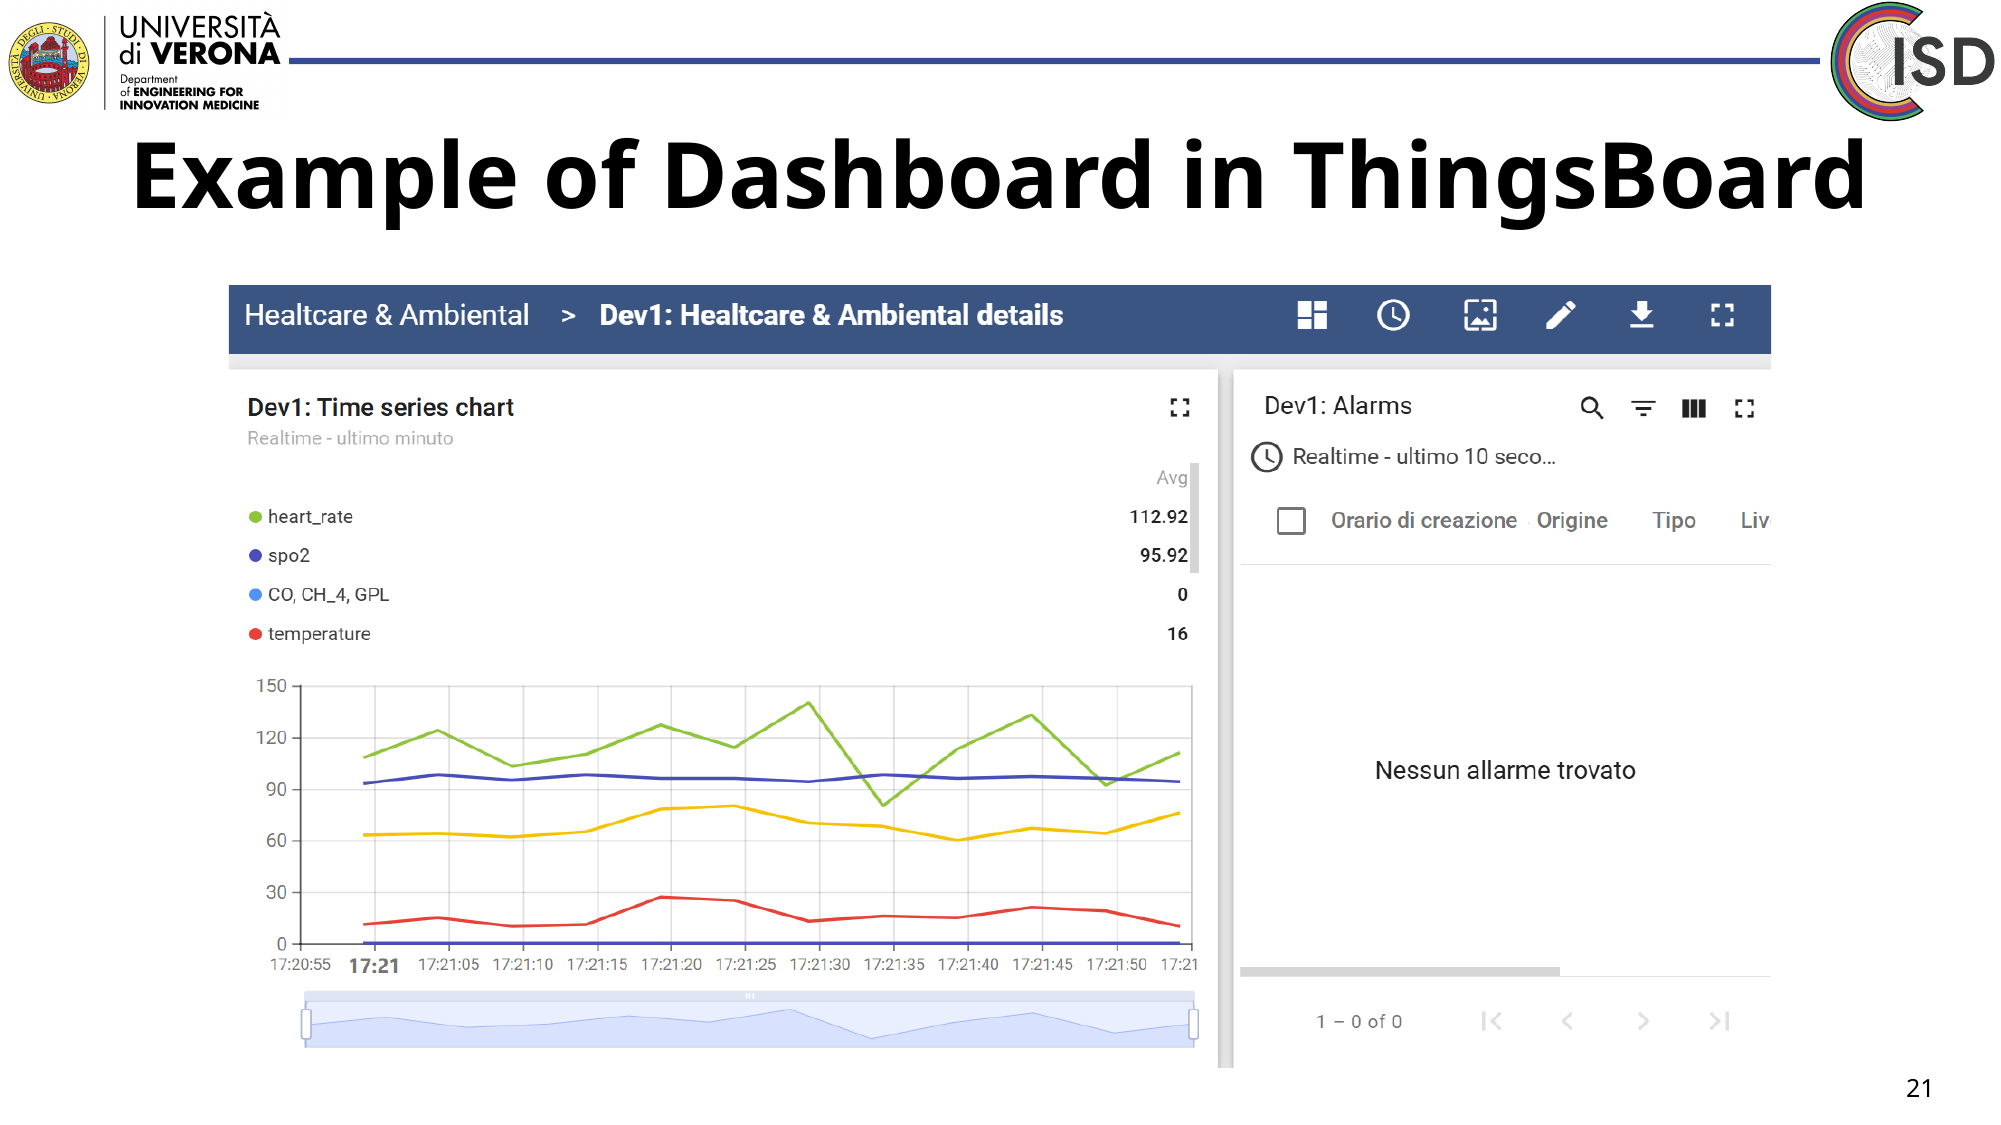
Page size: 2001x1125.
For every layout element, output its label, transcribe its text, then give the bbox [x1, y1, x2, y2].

picture [1819, 0, 1996, 122]
slide_number 21 [1803, 1059, 1935, 1120]
picture [1, 0, 289, 122]
title Example of Dashboard in ThingsBoard [65, 122, 1935, 231]
picture [228, 285, 1772, 1068]
